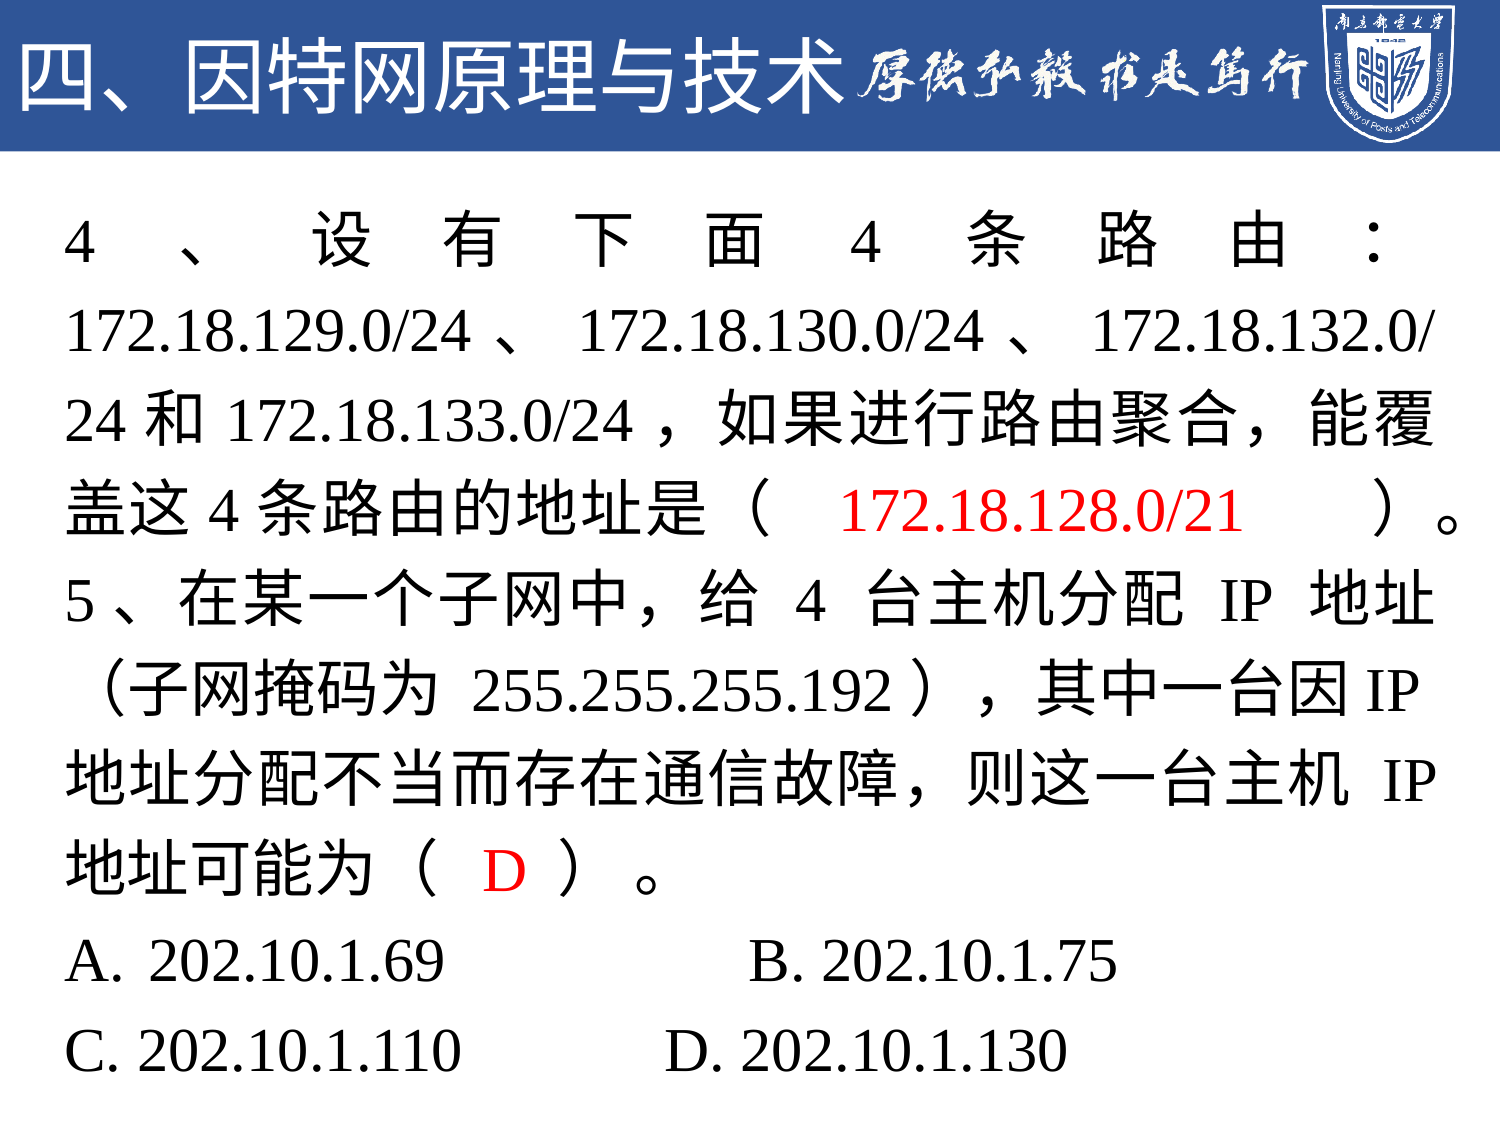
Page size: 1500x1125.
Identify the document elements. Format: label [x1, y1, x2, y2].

picture [851, 30, 1323, 117]
text_box [0, 0, 1500, 152]
